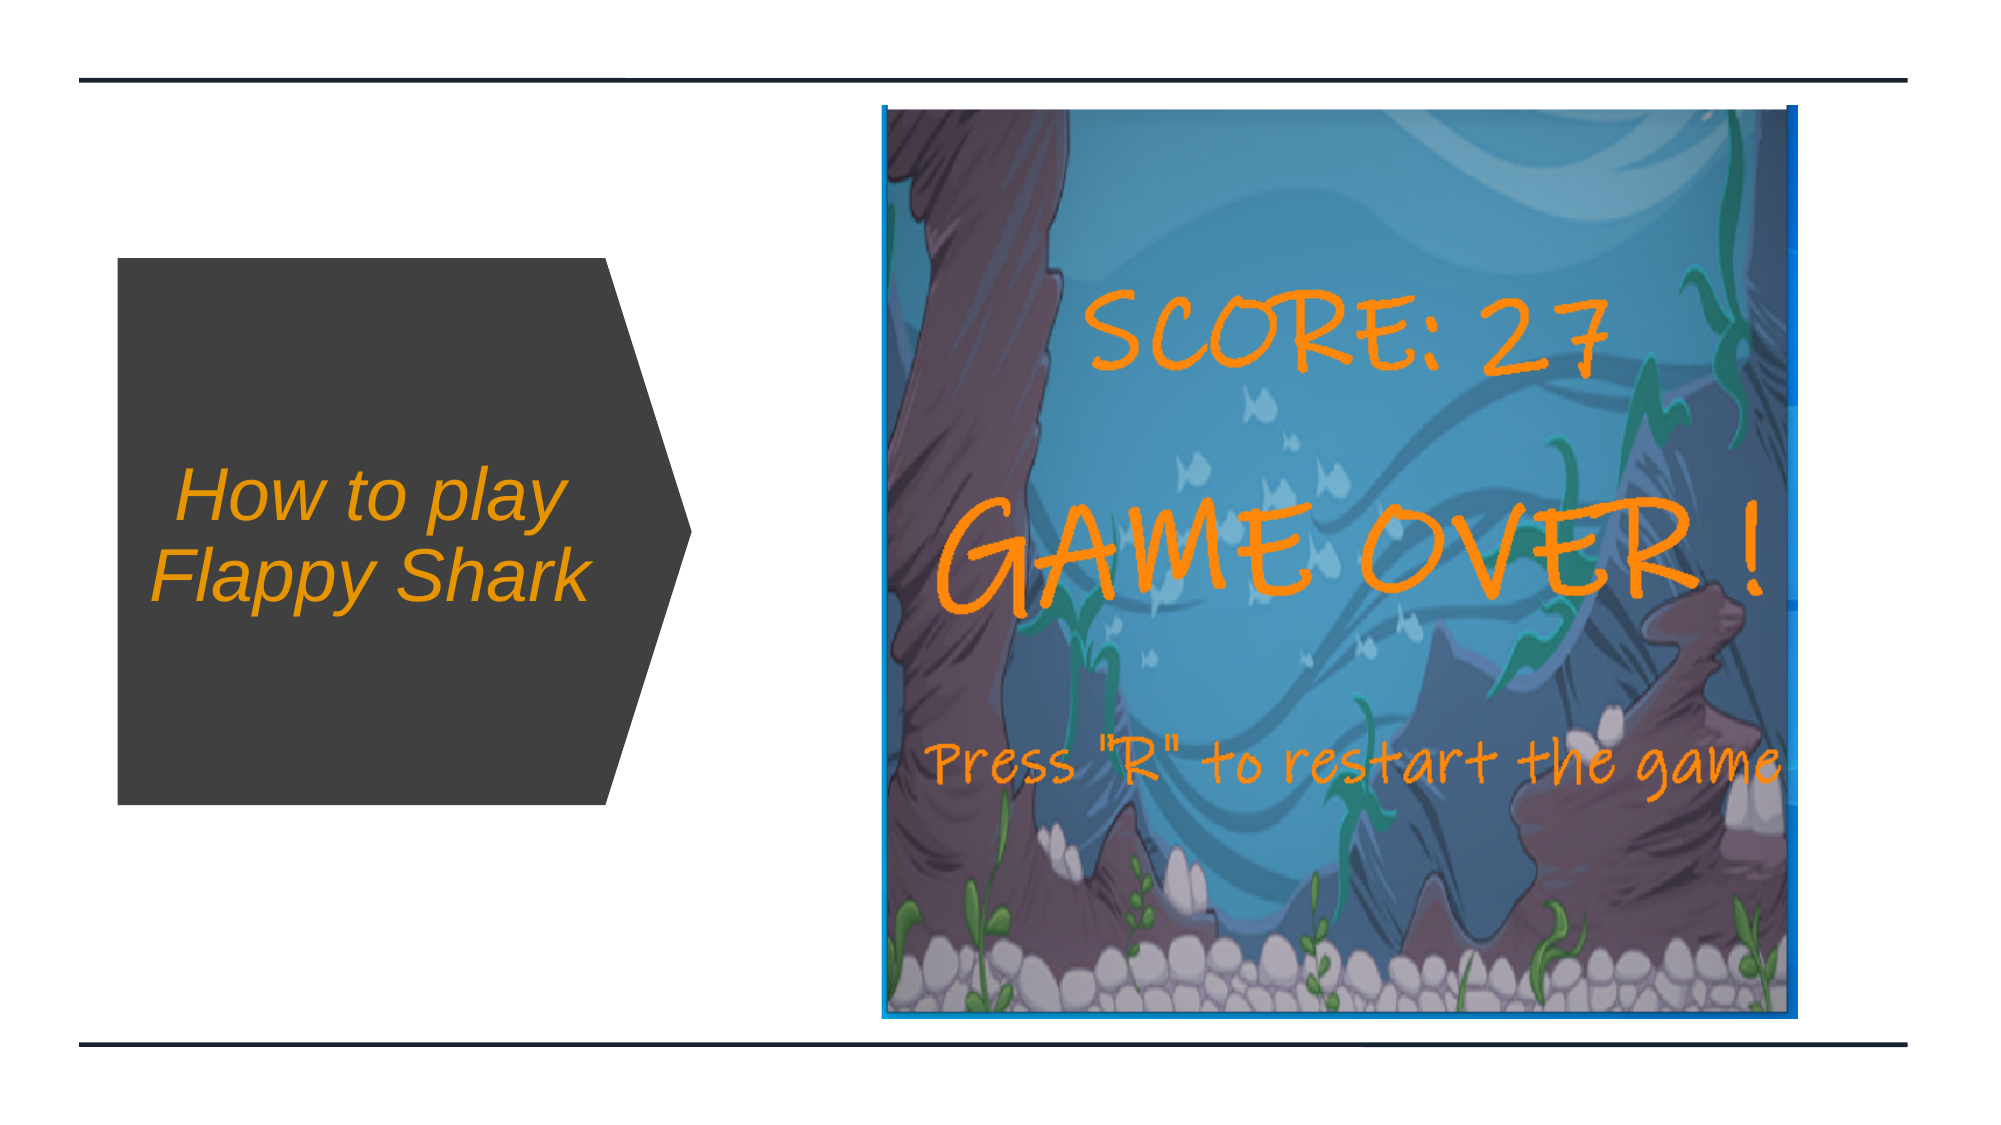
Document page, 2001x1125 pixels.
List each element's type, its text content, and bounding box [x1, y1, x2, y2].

title How to play Flappy Shark [117, 309, 624, 765]
text_box [624, 310, 694, 753]
picture [887, 105, 1799, 1020]
text_box [115, 256, 624, 808]
